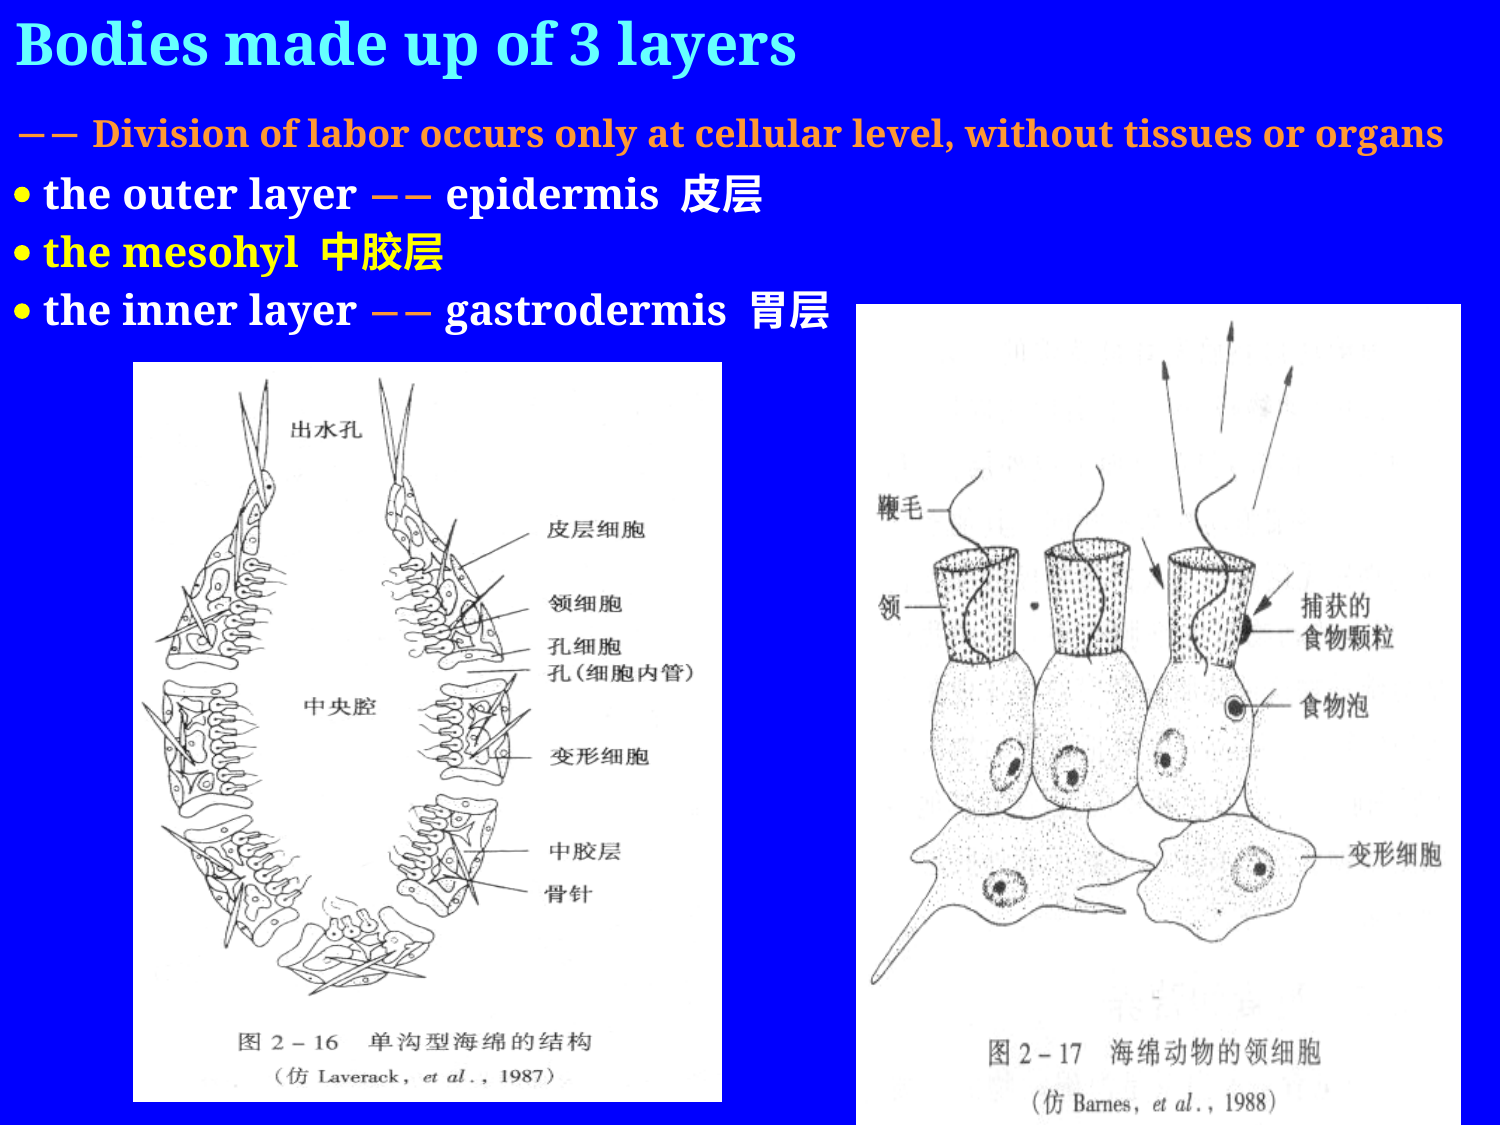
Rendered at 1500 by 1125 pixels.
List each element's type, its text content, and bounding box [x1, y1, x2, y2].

list Bodies made up of 3 layers  Division of labor occurs only at cellular level, without tissues or organs  the outer layer  epidermis 皮层  the mesohyl 中胶层  the inner layer  gastrodermis 胃层 [0, 0, 1500, 1125]
picture [855, 304, 1462, 1125]
picture [133, 362, 722, 1103]
